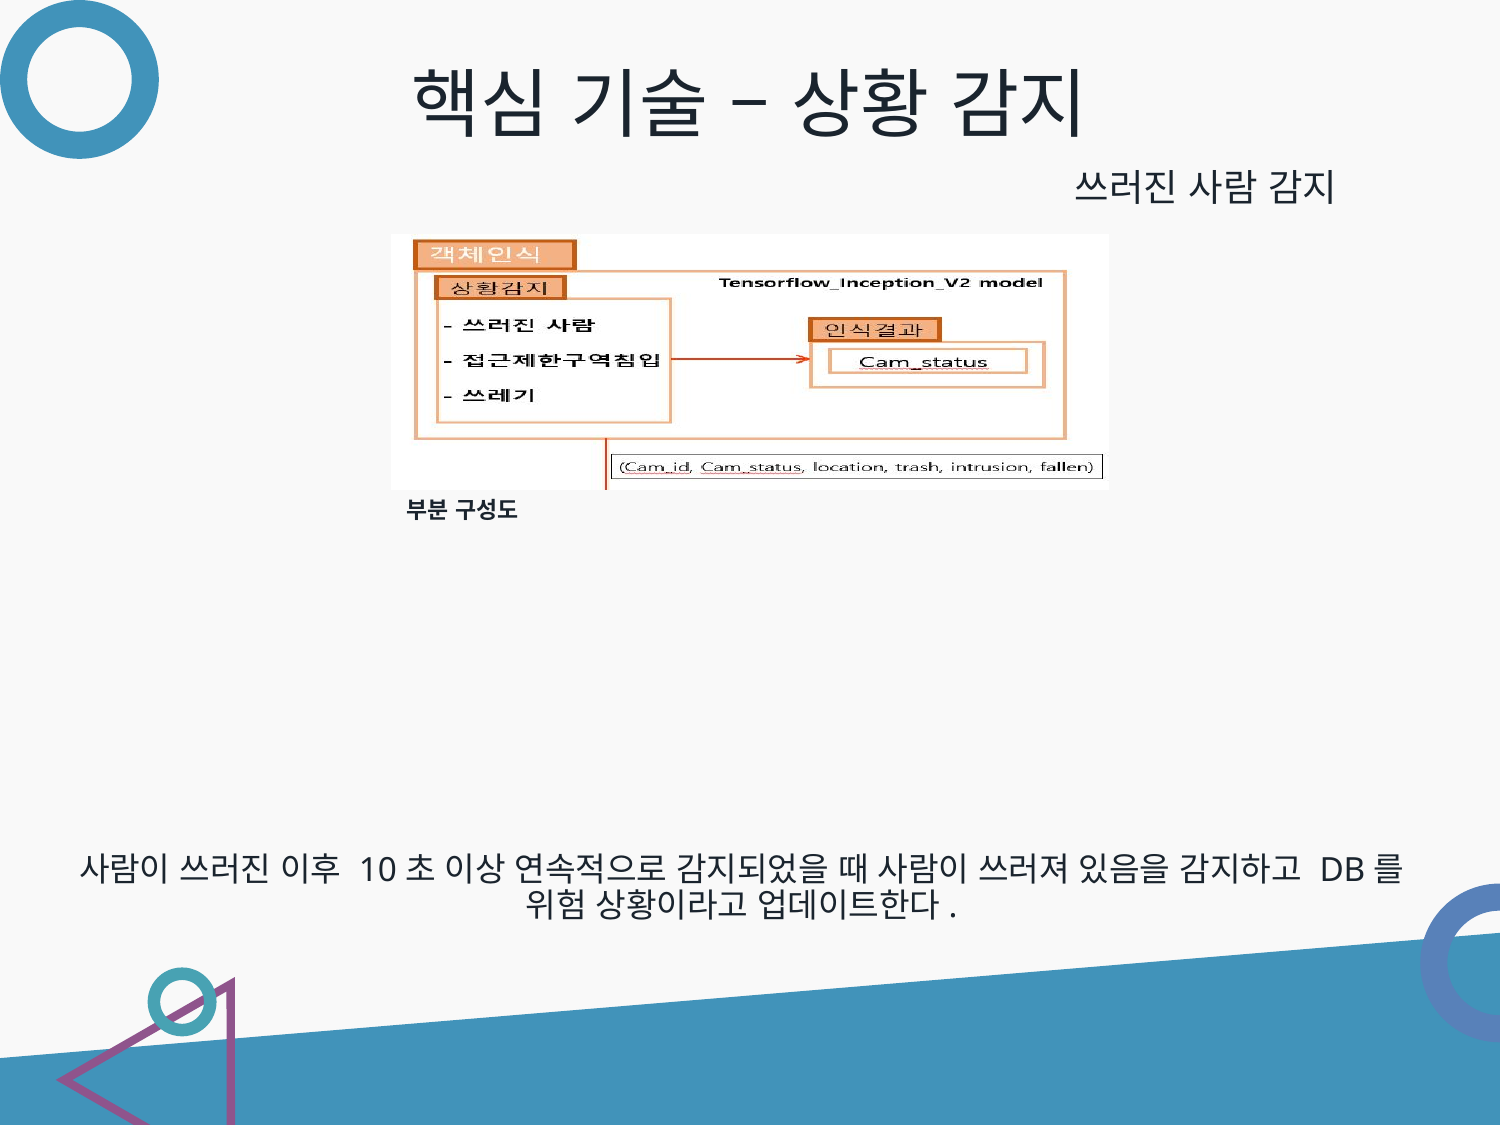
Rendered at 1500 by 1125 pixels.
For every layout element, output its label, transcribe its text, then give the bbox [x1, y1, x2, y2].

text_box 핵심 기술 – 상황 감지 [354, 58, 1146, 137]
picture [391, 234, 1109, 490]
text_box 쓰러진 사람 감지 [813, 161, 1353, 211]
text_box 사람이 쓰러진 이후 10초 이상 연속적으로 감지되었을 때 사람이 쓰러져 있음을 감지하고 DB를 위험 상황이라고 업데이트한다. [42, 845, 1441, 1125]
text_box 부분 구성도 [391, 490, 583, 531]
